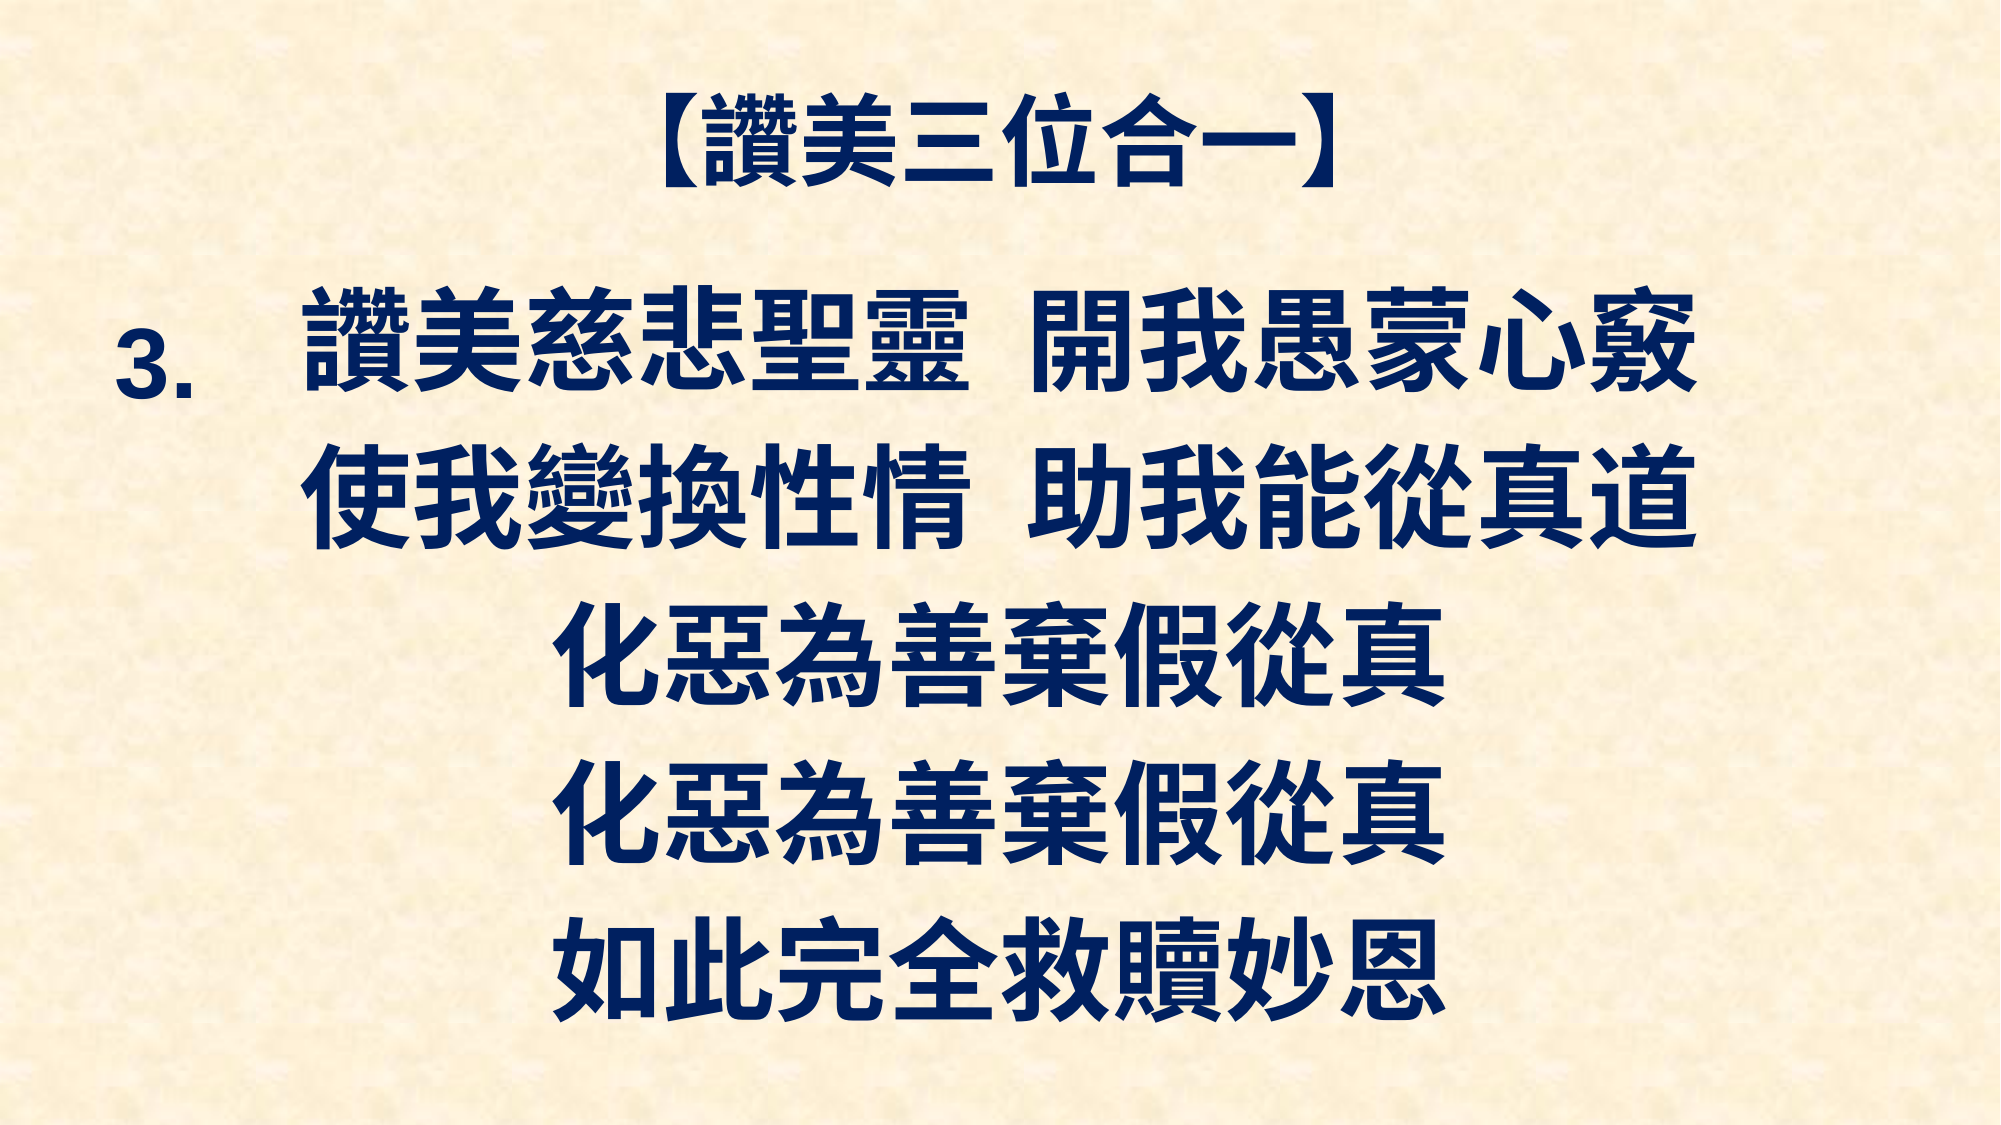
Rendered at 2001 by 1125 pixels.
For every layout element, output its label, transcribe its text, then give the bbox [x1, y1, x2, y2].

text_box 3. [43, 290, 270, 426]
list 讚美慈悲聖靈 開我愚蒙心竅 使我變換性情 助我能從真道 化惡為善棄假從真 化惡為善棄假從真 如此完全救贖妙恩 [99, 262, 1900, 1005]
title 【讚美三位合一】 [99, 45, 1900, 233]
picture [0, 0, 2001, 1125]
